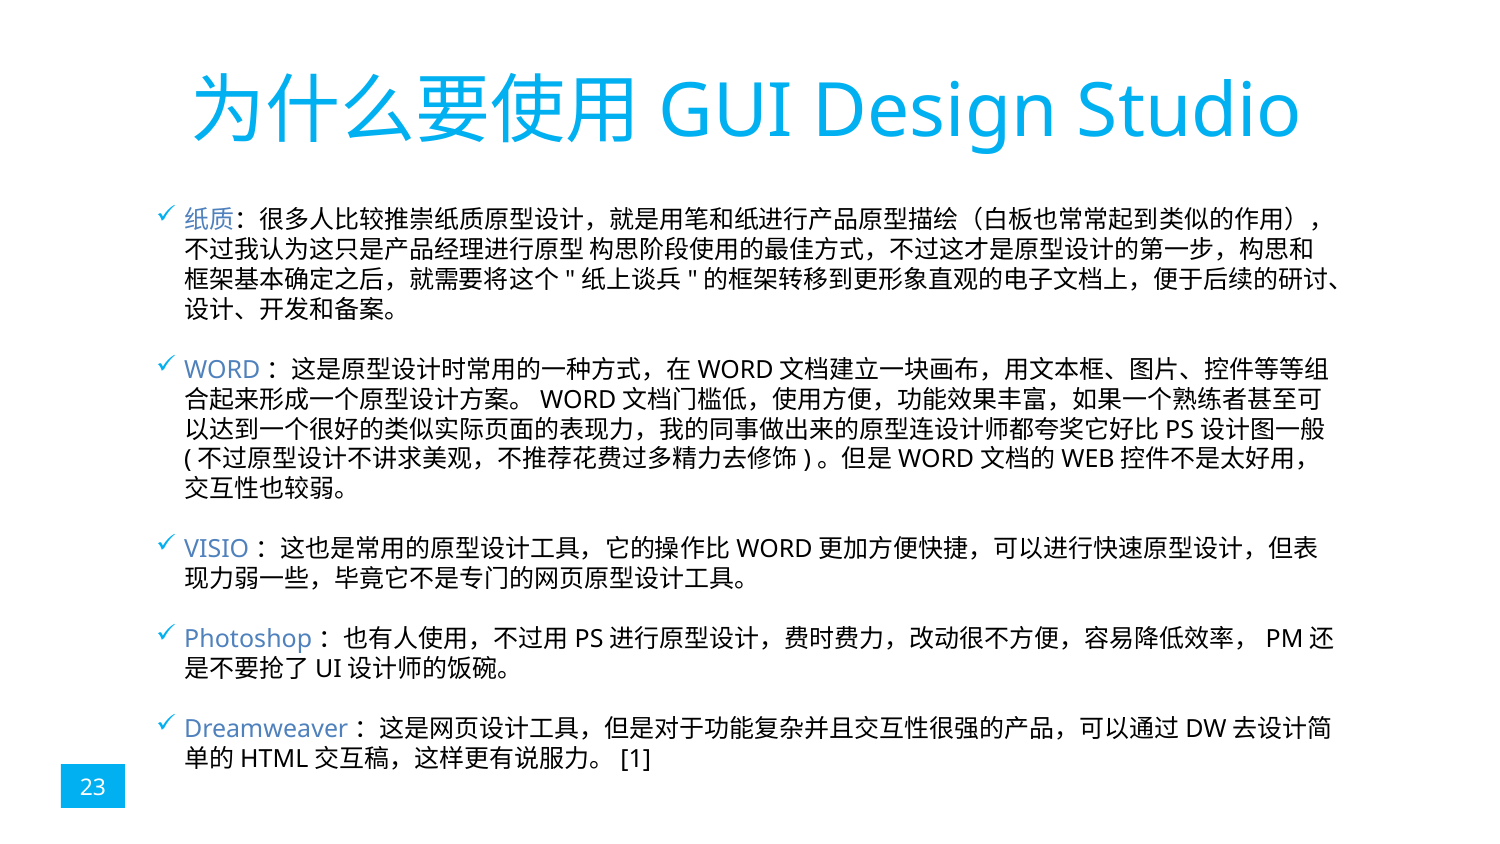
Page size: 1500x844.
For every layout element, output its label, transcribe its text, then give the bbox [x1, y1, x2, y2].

text_box 纸质：很多人比较推崇纸质原型设计，就是用笔和纸进行产品原型描绘（白板也常常起到类似的作用），不过我认为这只是产品经理进行原型 构思阶段使用的最佳方式，不过这才是原型设计的第一步，构思和框架基本确定之后，就需要将这个"纸上谈兵"的框架转移到更形象直观的电子文档上，便于后续的研讨、设计、开发和备案。 WORD：这是原型设计时常用的一种方式，在WORD文档建立一块画布，用文本框、图片、控件等等组合起来形成一个原型设计方案。WORD文档门槛低，使用方便，功能效果丰富，如果一个熟练者甚至可以达到一个很好的类似实际页面的表现力，我的同事做出来的原型连设计师都夸奖它好比PS设计图一般(不过原型设计不讲求美观，不推荐花费过多精力去修饰)。但是WORD文档的WEB控件不是太好用，交互性也较弱。 VISIO：这也是常用的原型设计工具，它的操作比WORD更加方便快捷，可以进行快速原型设计，但表现力弱一些，毕竟它不是专门的网页原型设计工具。 Photoshop：也有人使用，不过用PS进行原型设计，费时费力，改动很不方便，容易降低效率，PM还是不要抢了UI设计师的饭碗。 Dreamweaver：这是网页设计工具，但是对于功能复杂并且交互性很强的产品，可以通过DW去设计简单的HTML交互稿，这样更有说服力。[1] [141, 173, 1351, 803]
title 为什么要使用GUI Design Studio [156, 41, 1337, 160]
text_box 23 [59, 762, 127, 810]
text_box [149, 746, 1438, 810]
